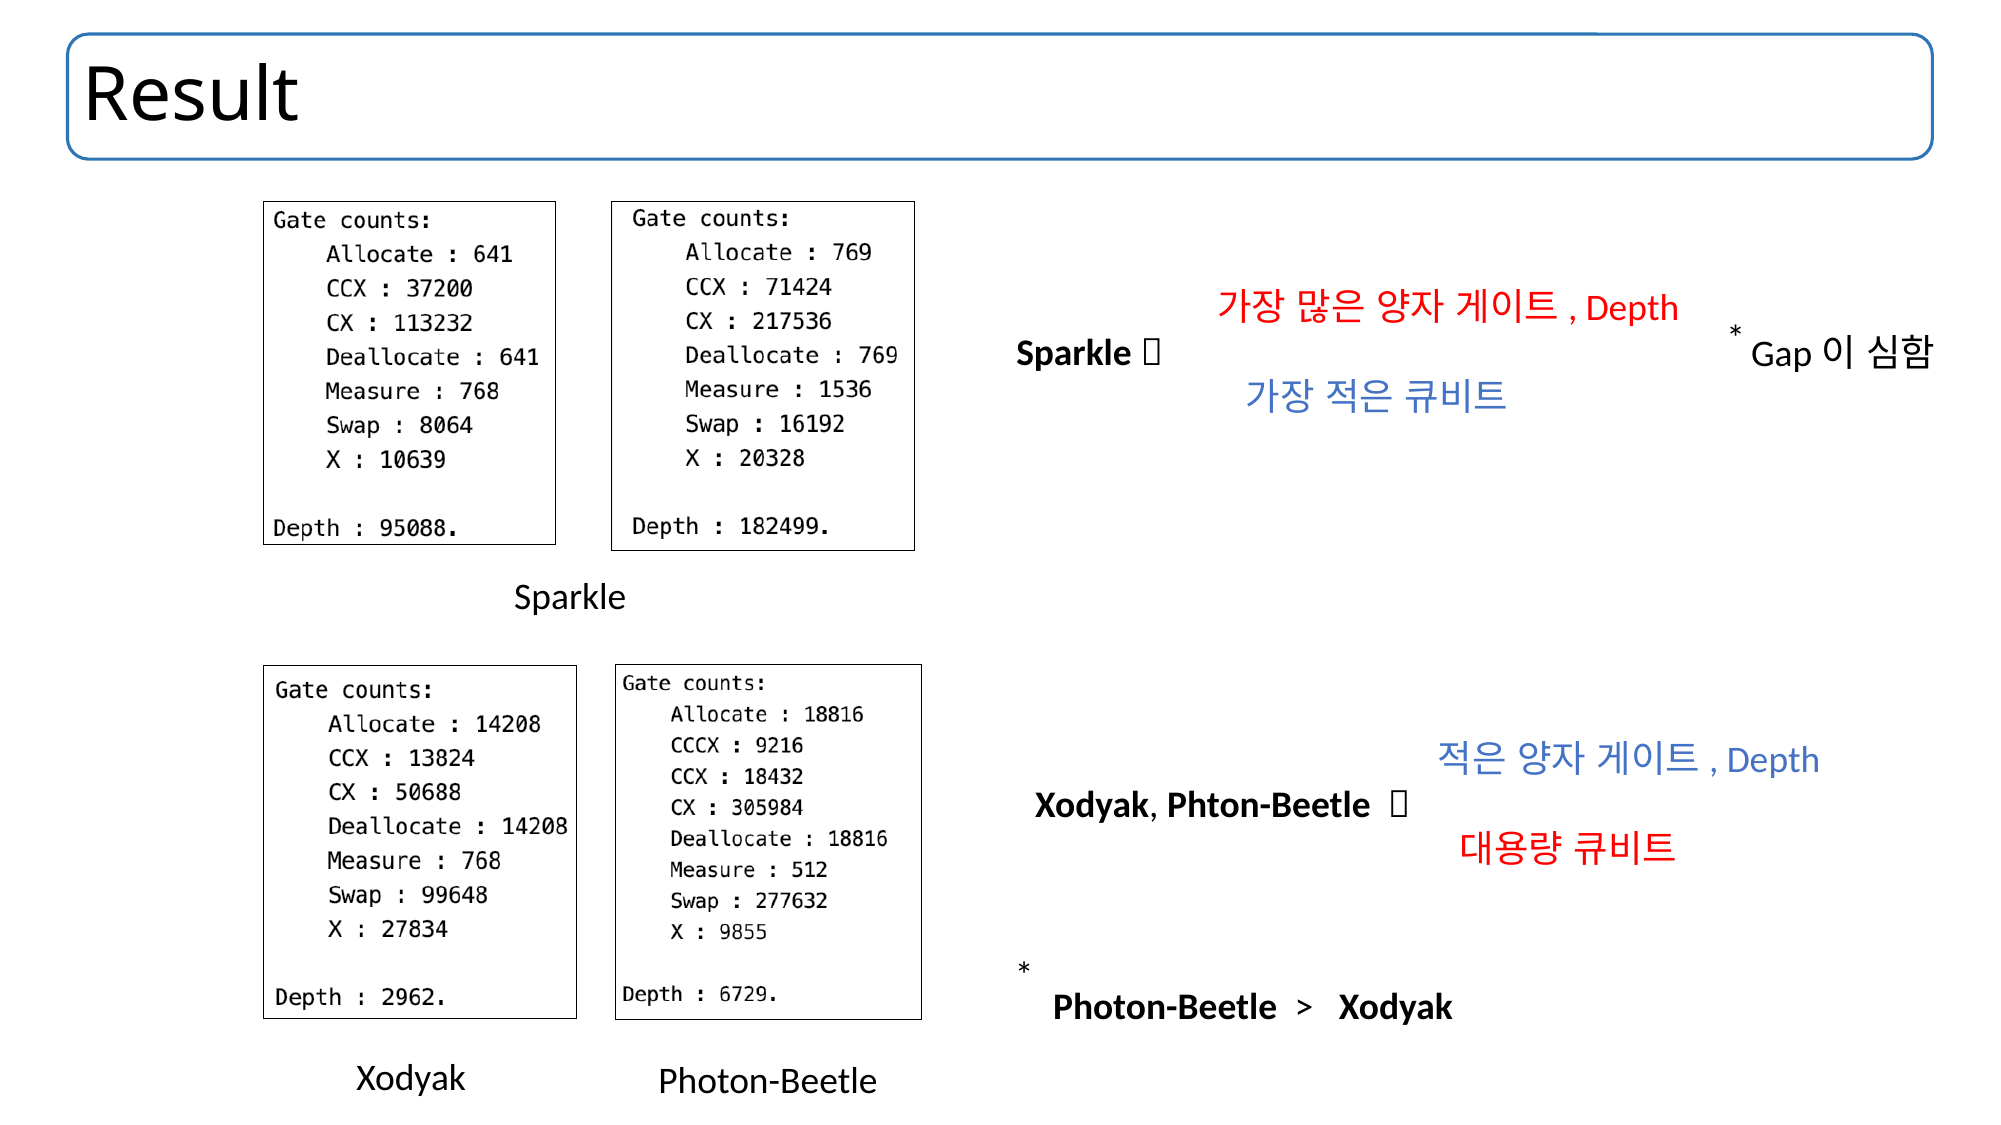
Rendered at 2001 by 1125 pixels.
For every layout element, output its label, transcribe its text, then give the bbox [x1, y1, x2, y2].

text_box * [1000, 944, 1049, 1004]
picture [263, 665, 577, 1019]
text_box Photon-Beetle > Xodyak [1038, 974, 1468, 1035]
text_box Gap이 심함 [1736, 321, 1951, 382]
text_box Photon-Beetle [643, 1048, 893, 1108]
picture [263, 201, 556, 545]
text_box 가장 많은 양자 게이트, Depth Sparkle  가장 적은 큐비트 [1001, 275, 1695, 426]
text_box 적은 양자 게이트, Depth Xodyak, Phton-Beetle  대용량 큐비트 [1020, 727, 1836, 968]
text_box Xodyak [341, 1046, 481, 1106]
text_box * [1711, 306, 1761, 367]
picture [611, 201, 915, 551]
text_box Sparkle [499, 564, 642, 624]
picture [614, 664, 922, 1020]
title Result [67, 34, 1933, 160]
